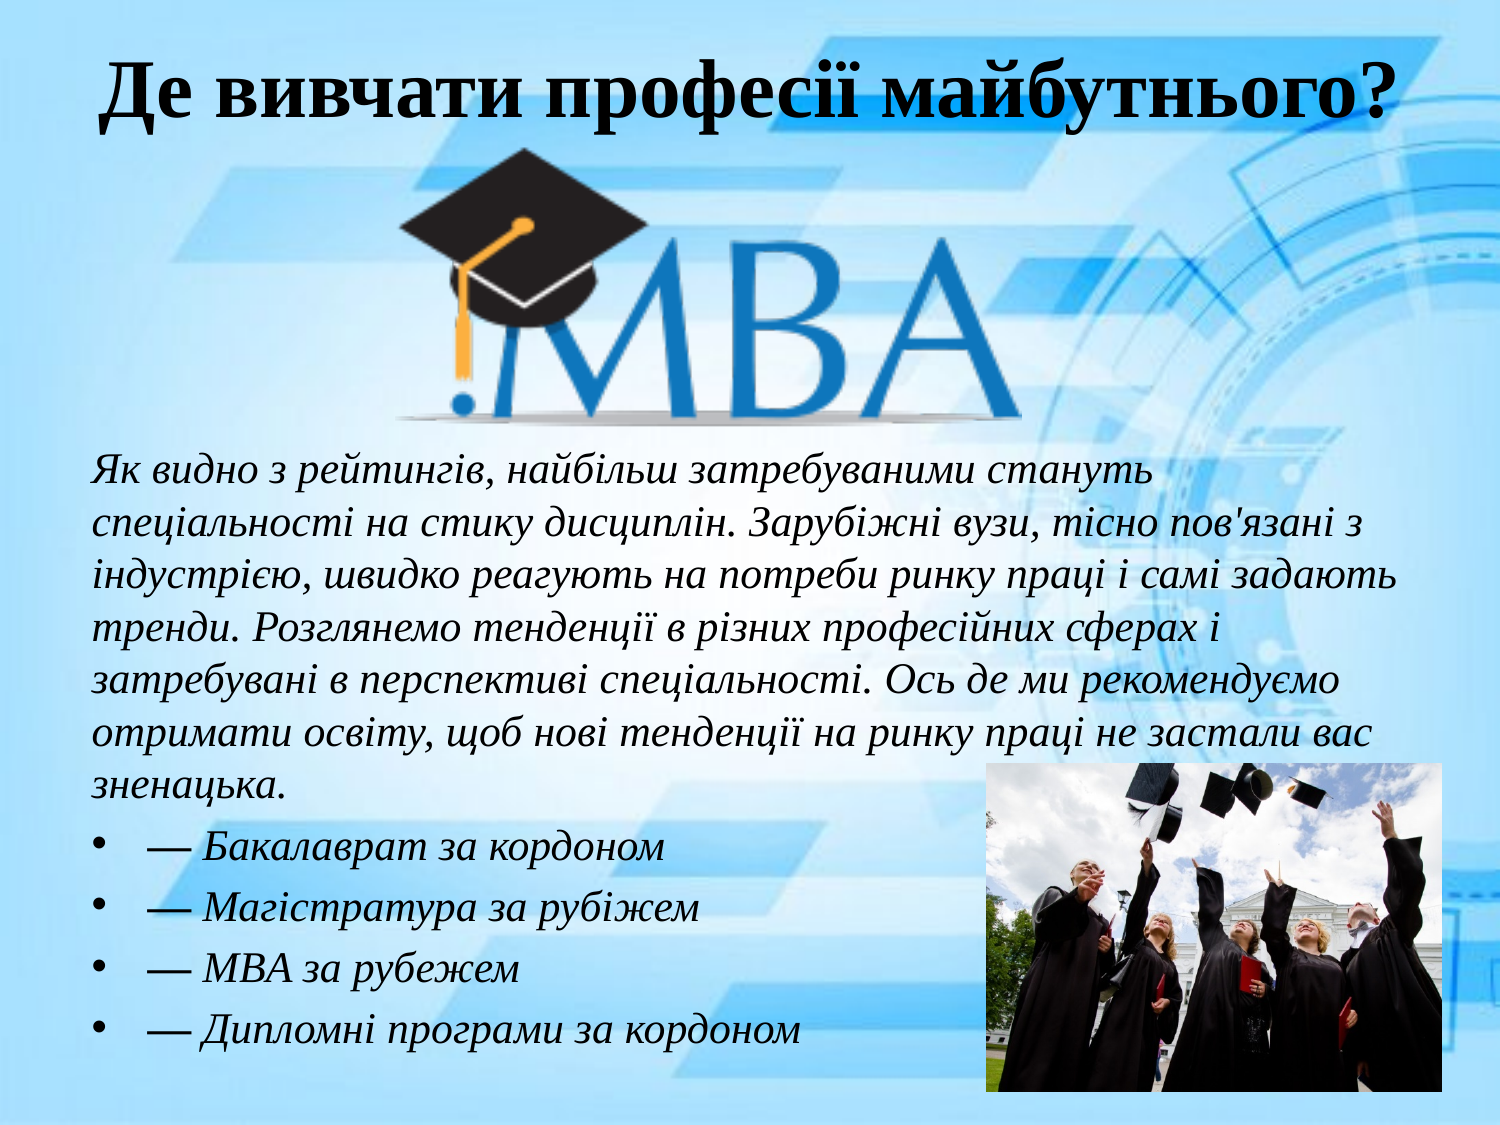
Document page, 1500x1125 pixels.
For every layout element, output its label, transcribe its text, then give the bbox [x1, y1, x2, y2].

title Де вивчати професії майбутнього? [75, 19, 1425, 149]
picture [0, 0, 1500, 1125]
list Як видно з рейтингів, найбільш затребуваними стануть спеціальності на стику дисциплін. Зарубіжні вузи, тісно пов'язані з індустрією, швидко реагують на потреби ринку праці і самі задають тренди. Розглянемо тенденції в різних професійних сферах і затребувані в перспективі спеціальності. Ось де ми рекомендуємо отримати освіту, щоб нові тенденції на ринку праці не застали вас зненацька. — Бакалаврат за кордоном — Магістратура за рубіжем — MBA за рубежем — Дипломні програми за кордоном [76, 432, 1427, 1088]
